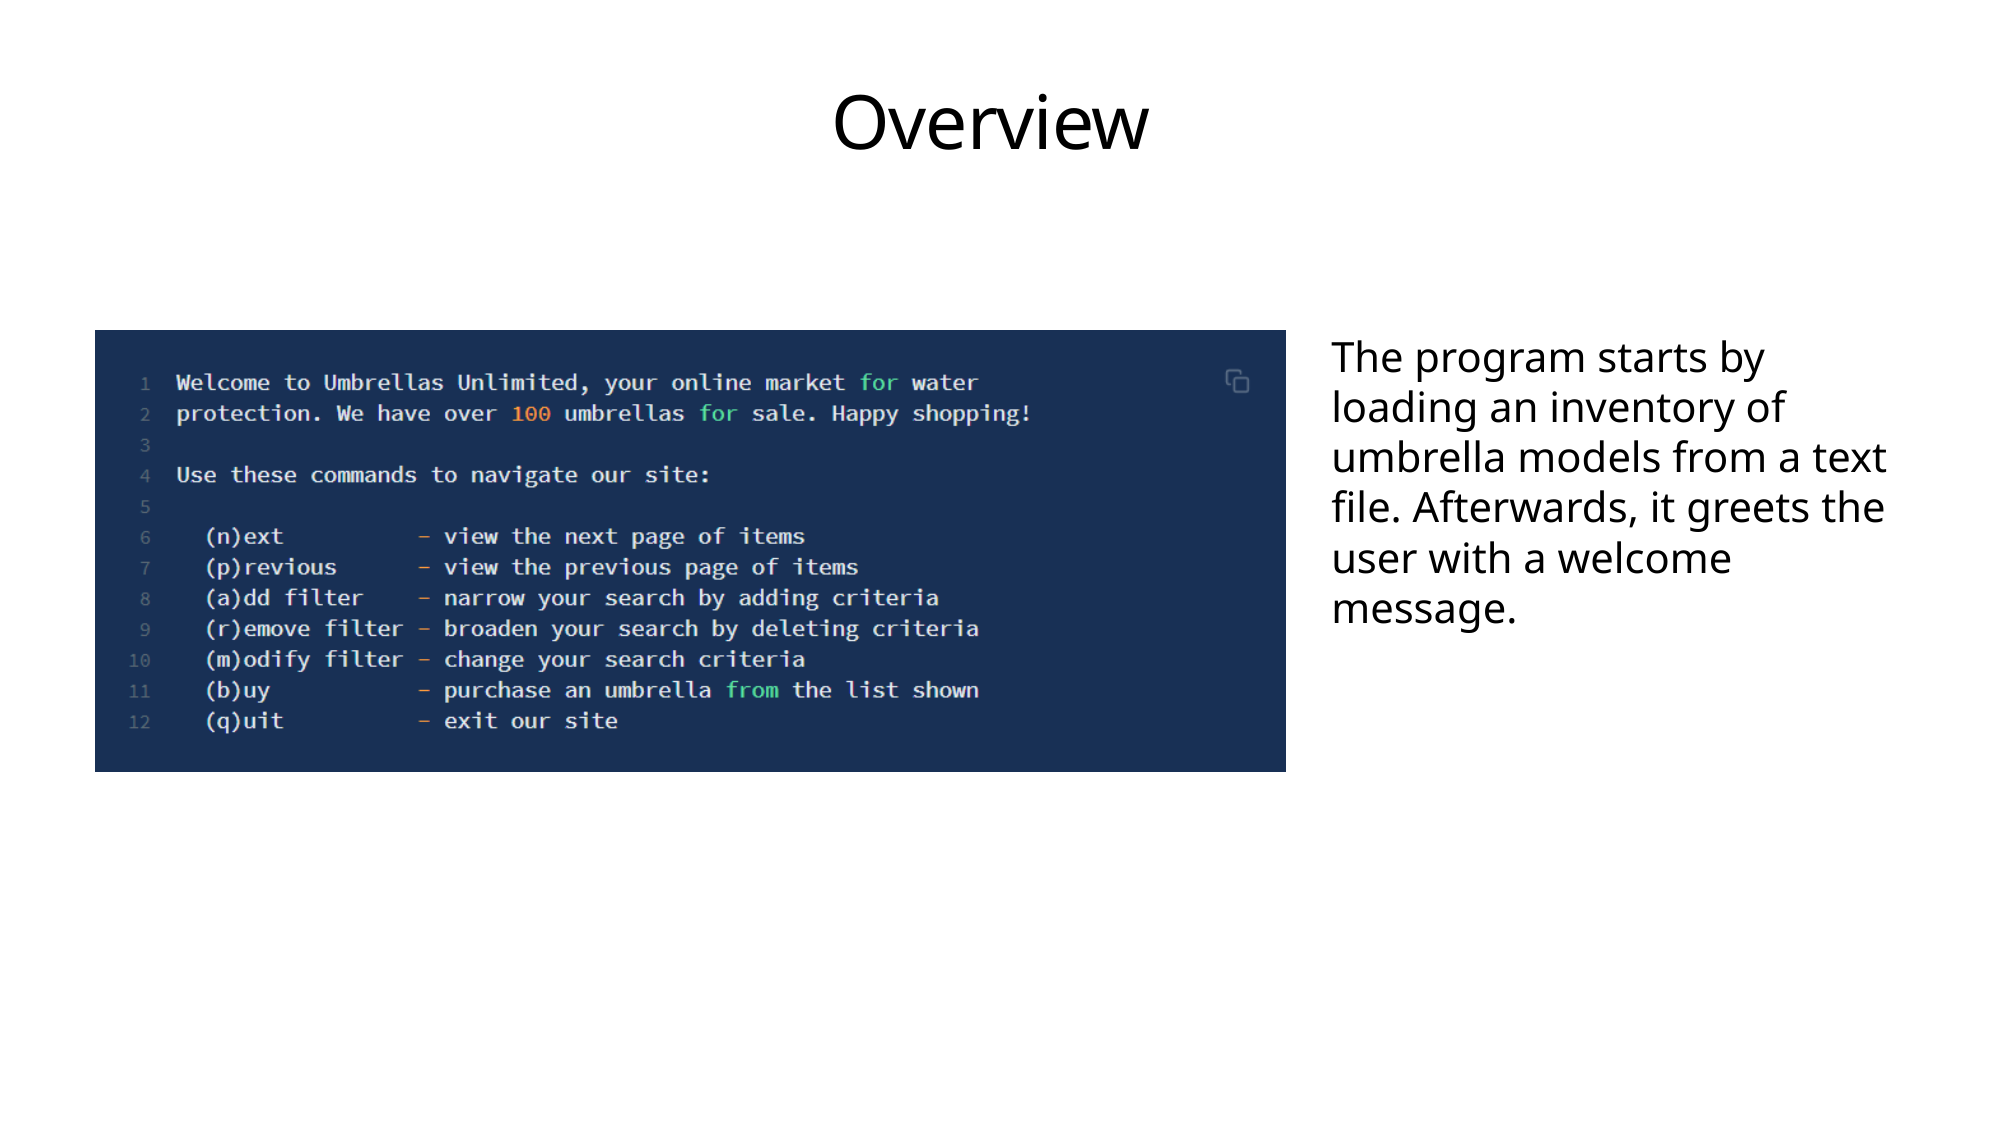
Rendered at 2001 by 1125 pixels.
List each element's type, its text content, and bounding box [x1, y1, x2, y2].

title Overview [96, 75, 1904, 166]
text_box The program starts by loading an inventory of umbrella models from a text file. Afterwards, it greets the user with a welcome message. [1331, 331, 1905, 1029]
picture [95, 330, 1286, 772]
